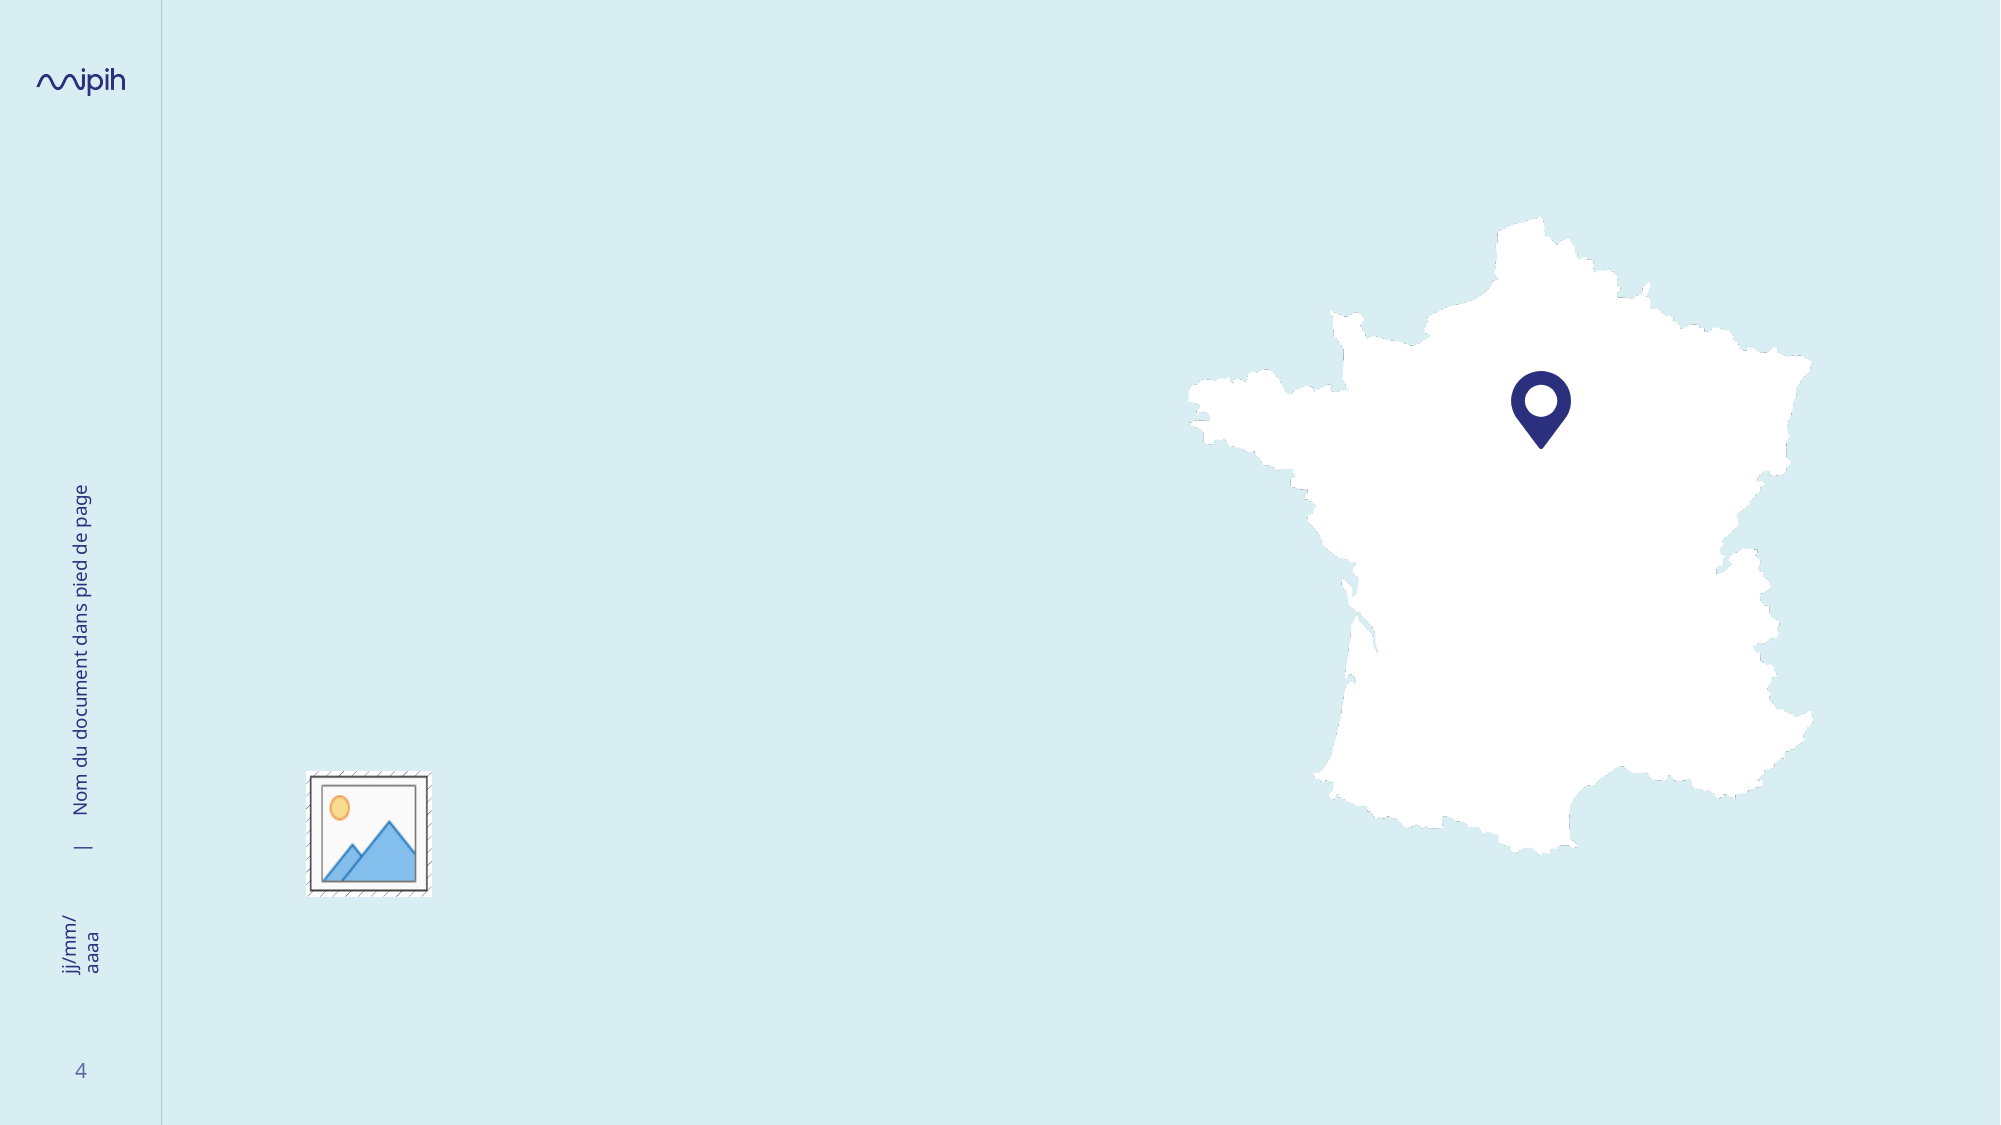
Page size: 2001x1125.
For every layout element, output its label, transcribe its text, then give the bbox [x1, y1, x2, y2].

picture [1187, 216, 1813, 855]
picture [36, 68, 125, 96]
picture [306, 771, 432, 897]
slide_number jj/mm/aaaa [54, 859, 105, 990]
footer Nom du document dans pied de page [57, 409, 105, 832]
slide_number 4 [38, 1052, 123, 1091]
